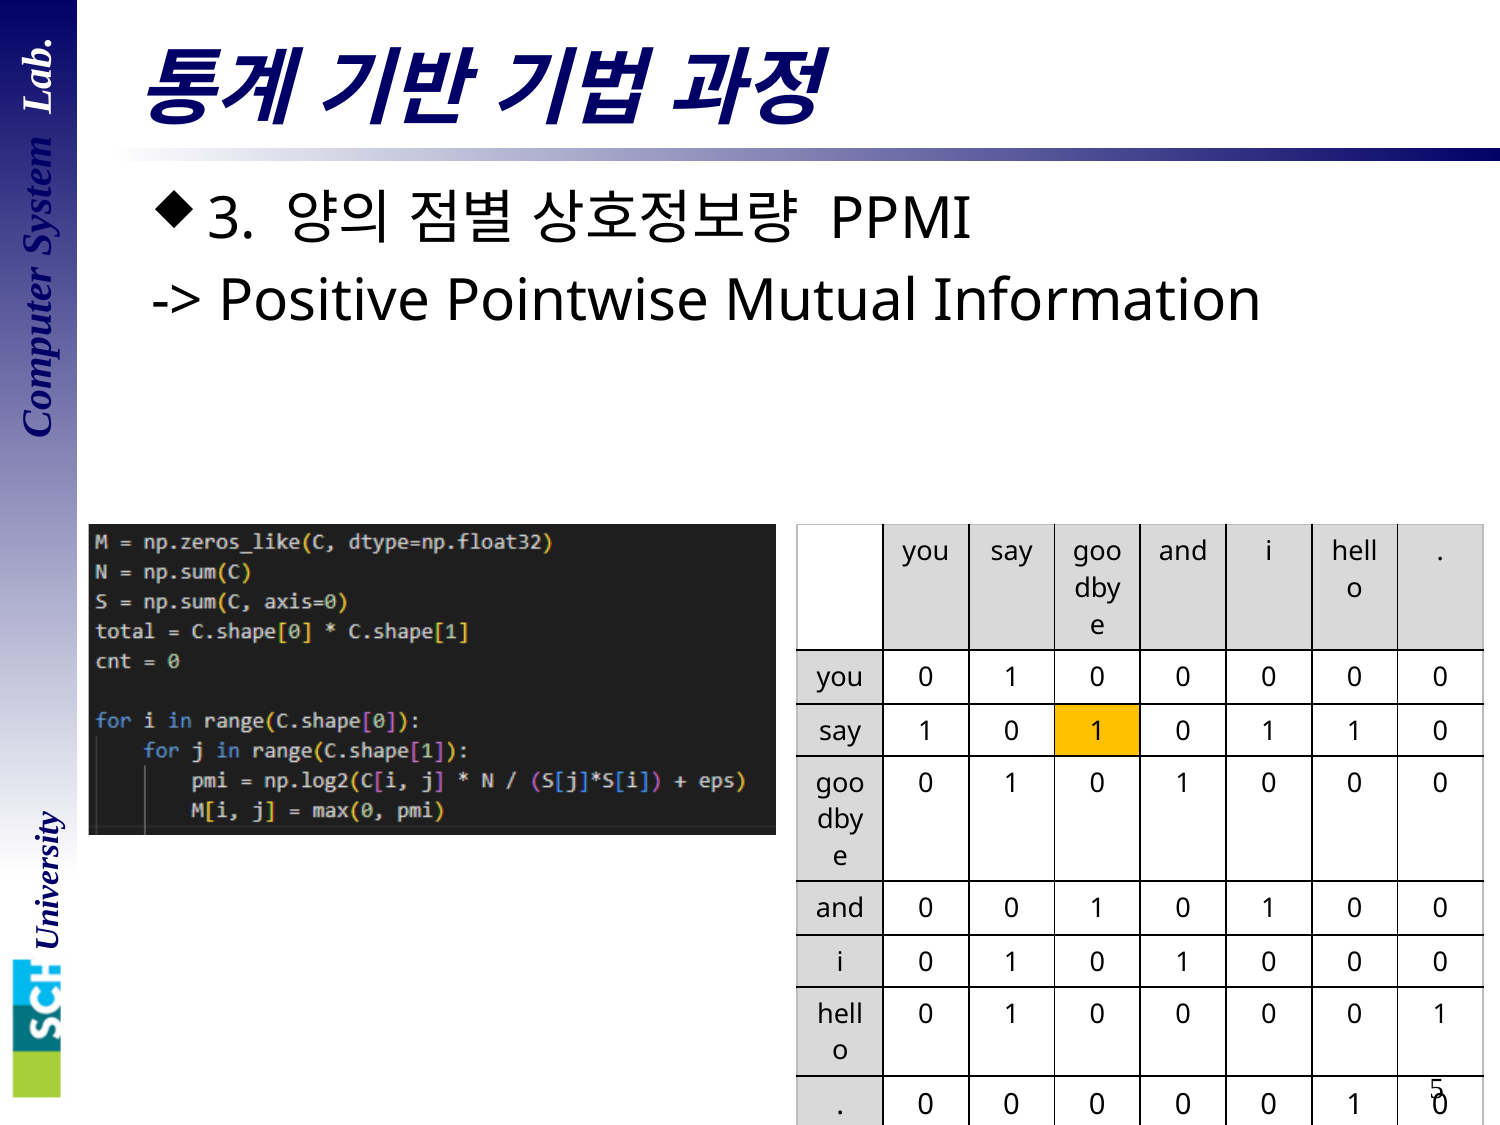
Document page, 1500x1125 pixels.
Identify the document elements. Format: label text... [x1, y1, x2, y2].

table_header you [884, 525, 968, 649]
table_header . [1398, 525, 1482, 649]
table_cell hello [798, 988, 882, 1075]
table_cell 1 [1227, 882, 1311, 934]
table_cell 0 [1398, 757, 1482, 880]
table_cell 0 [1313, 757, 1397, 880]
table_cell 0 [884, 757, 968, 880]
table_cell 0 [884, 651, 968, 703]
table_cell 0 [1313, 988, 1397, 1075]
table_header goodbye [1055, 525, 1139, 649]
table_header hello [1313, 525, 1397, 649]
table_cell i [798, 936, 882, 986]
table_cell 0 [884, 882, 968, 934]
table_header i [1227, 525, 1311, 649]
table_cell 0 [970, 1077, 1054, 1125]
table_cell 0 [1055, 1077, 1139, 1125]
table_cell 0 [1313, 936, 1397, 986]
table_cell 0 [1227, 1077, 1311, 1125]
table_header say [970, 525, 1054, 649]
table_cell 0 [1227, 988, 1311, 1075]
table_cell 1 [884, 705, 968, 755]
table_cell 1 [1398, 988, 1482, 1075]
table_cell 0 [1398, 882, 1482, 934]
table_cell 0 [1398, 1077, 1482, 1125]
table_cell 0 [884, 1077, 968, 1125]
picture [88, 524, 777, 835]
table_header [798, 525, 882, 649]
table_cell 1 [1141, 936, 1225, 986]
table_cell you [798, 651, 882, 703]
table_cell 1 [1055, 882, 1139, 934]
table_cell 0 [1055, 757, 1139, 880]
table_cell 0 [1227, 651, 1311, 703]
table_cell 0 [1398, 936, 1482, 986]
table_cell 1 [970, 936, 1054, 986]
table_cell 0 [1055, 936, 1139, 986]
table_cell 0 [884, 936, 968, 986]
table_cell 1 [970, 757, 1054, 880]
table_cell 0 [970, 882, 1054, 934]
table_cell 0 [1227, 757, 1311, 880]
picture [5, 952, 69, 1104]
table_cell 1 [1141, 757, 1225, 880]
table_cell 1 [970, 988, 1054, 1075]
table_cell 0 [1141, 651, 1225, 703]
table_cell 0 [1398, 705, 1482, 755]
table_cell 1 [1227, 705, 1311, 755]
table_cell 1 [1313, 705, 1397, 755]
table_cell 0 [884, 988, 968, 1075]
table_cell . [798, 1077, 882, 1125]
table_cell 0 [1313, 651, 1397, 703]
table_cell 1 [1055, 705, 1139, 755]
title 통계 기반 기법 과정 [123, 25, 1460, 143]
table_cell 0 [1227, 936, 1311, 986]
table_cell 0 [970, 705, 1054, 755]
table_cell 0 [1313, 882, 1397, 934]
table_cell 1 [1313, 1077, 1397, 1125]
table_cell 0 [1141, 988, 1225, 1075]
table_cell and [798, 882, 882, 934]
table_cell 1 [970, 651, 1054, 703]
table_cell 0 [1055, 651, 1139, 703]
table_cell goodbye [798, 757, 882, 880]
table_cell 0 [1398, 651, 1482, 703]
table_cell say [798, 705, 882, 755]
table_cell 0 [1055, 988, 1139, 1075]
table_cell 0 [1141, 1077, 1225, 1125]
table_cell 0 [1141, 882, 1225, 934]
table_cell 0 [1141, 705, 1225, 755]
table_header and [1141, 525, 1225, 649]
